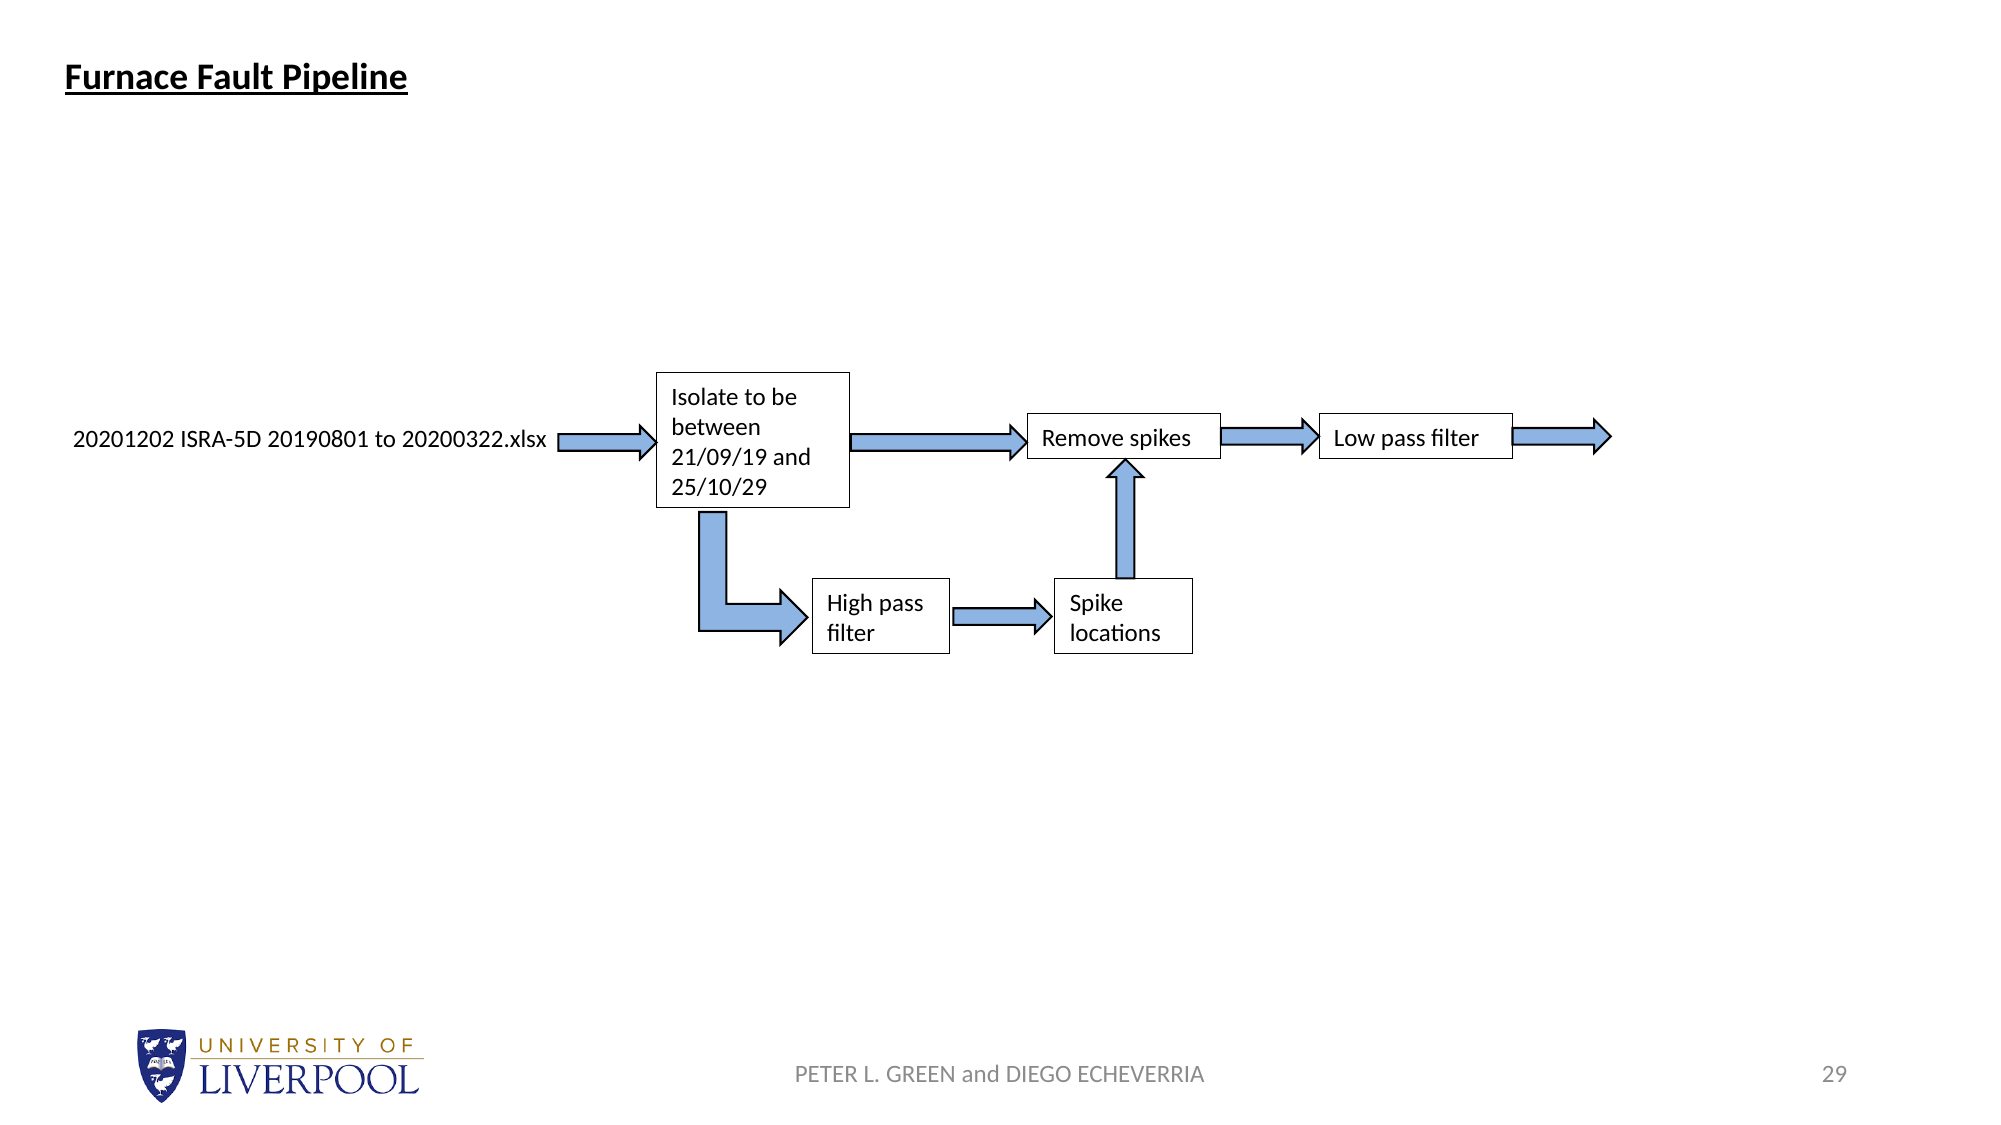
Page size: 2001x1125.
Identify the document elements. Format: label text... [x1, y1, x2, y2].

text_box High pass filter [812, 578, 950, 654]
picture [137, 1029, 424, 1103]
text_box [849, 423, 1029, 462]
text_box Spike locations [1054, 578, 1193, 654]
text_box [568, 423, 659, 462]
slide_number 29 [1412, 1042, 1863, 1103]
text_box [1219, 417, 1321, 456]
text_box [698, 510, 809, 648]
text_box [952, 597, 1054, 636]
text_box 20201202 ISRA-5D 20190801 to 20200322.xlsx [58, 415, 568, 490]
text_box Furnace Fault Pipeline [49, 44, 587, 105]
text_box Isolate to be between 21/09/19 and 25/10/29 [656, 372, 850, 508]
text_box [1511, 417, 1613, 456]
text_box Low pass filter [1319, 413, 1513, 459]
text_box Remove spikes [1027, 413, 1221, 459]
text_box [1104, 457, 1146, 580]
footer PETER L. GREEN and DIEGO ECHEVERRIA [662, 1042, 1338, 1103]
